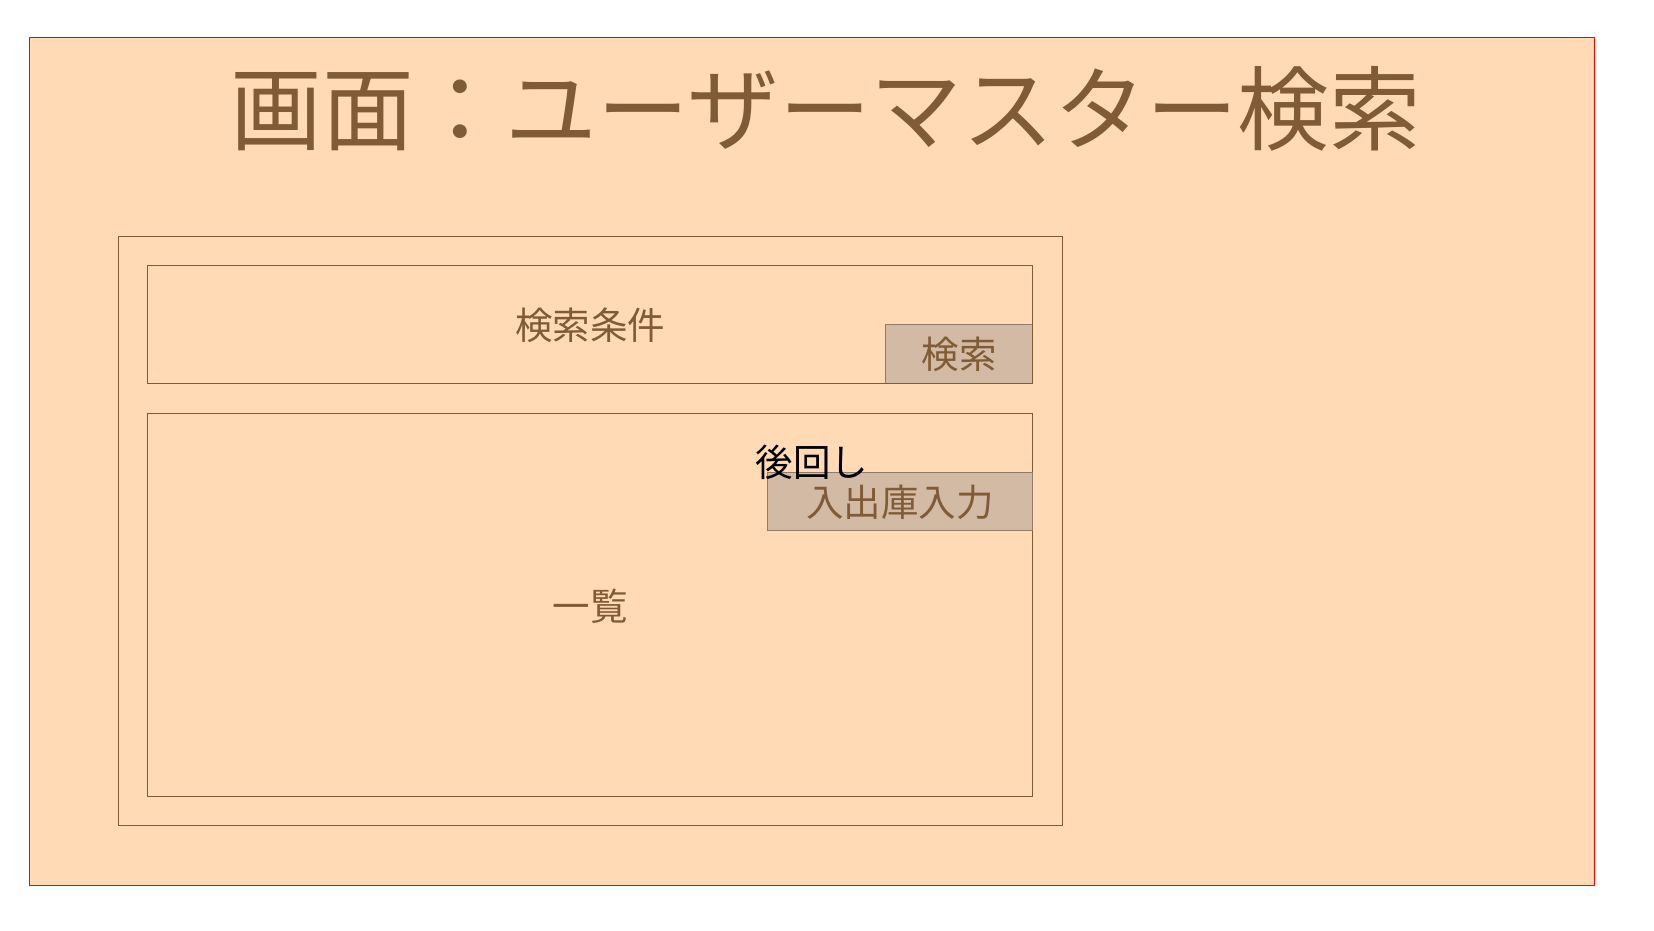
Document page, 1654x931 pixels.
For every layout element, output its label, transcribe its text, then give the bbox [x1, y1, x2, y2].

text_box 後回し [29, 37, 1595, 886]
